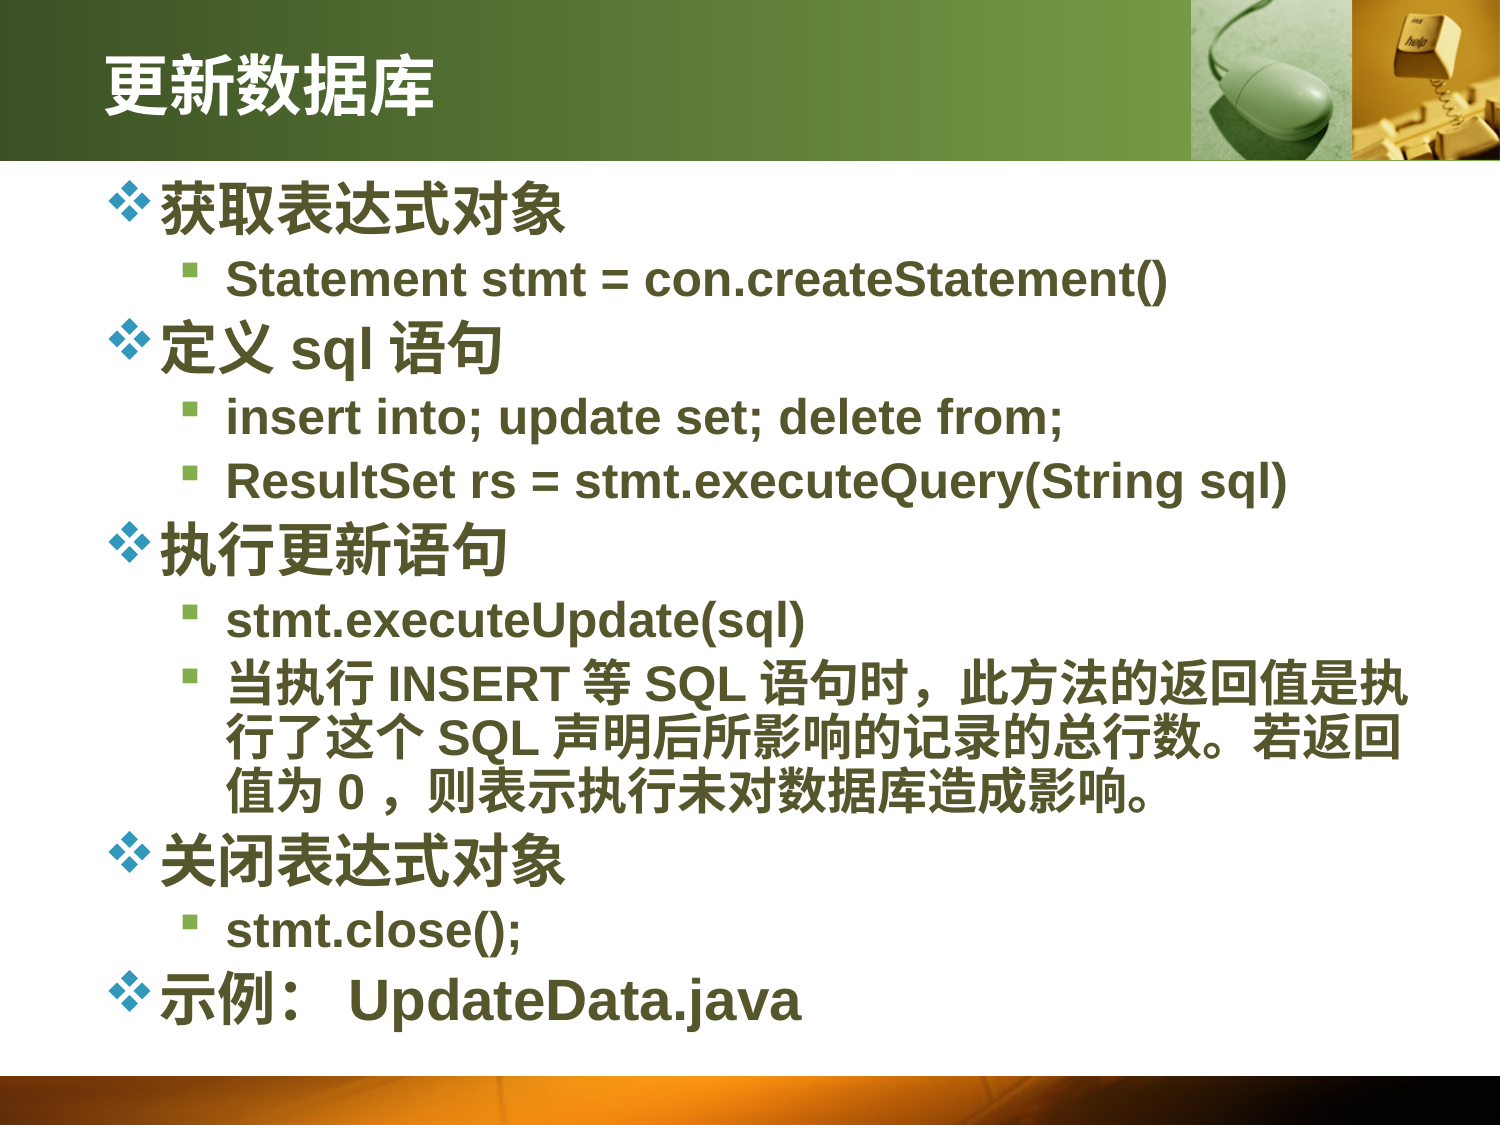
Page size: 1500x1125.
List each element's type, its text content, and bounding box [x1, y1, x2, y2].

picture [1191, 0, 1500, 160]
list 获取表达式对象 Statement stmt = con.createStatement() 定义sql语句 insert into; update set; delete from; ResultSet rs = stmt.executeQuery(String sql) 执行更新语句 stmt.executeUpdate(sql) 当执行INSERT等SQL语句时，此方法的返回值是执行了这个SQL声明后所影响的记录的总行数。若返回值为0，则表示执行未对数据库造成影响。 关闭表达式对象 stmt.close(); 示例：UpdateData.java [88, 172, 1436, 1059]
title 更新数据库 [87, 37, 1175, 130]
picture [0, 1076, 1500, 1125]
